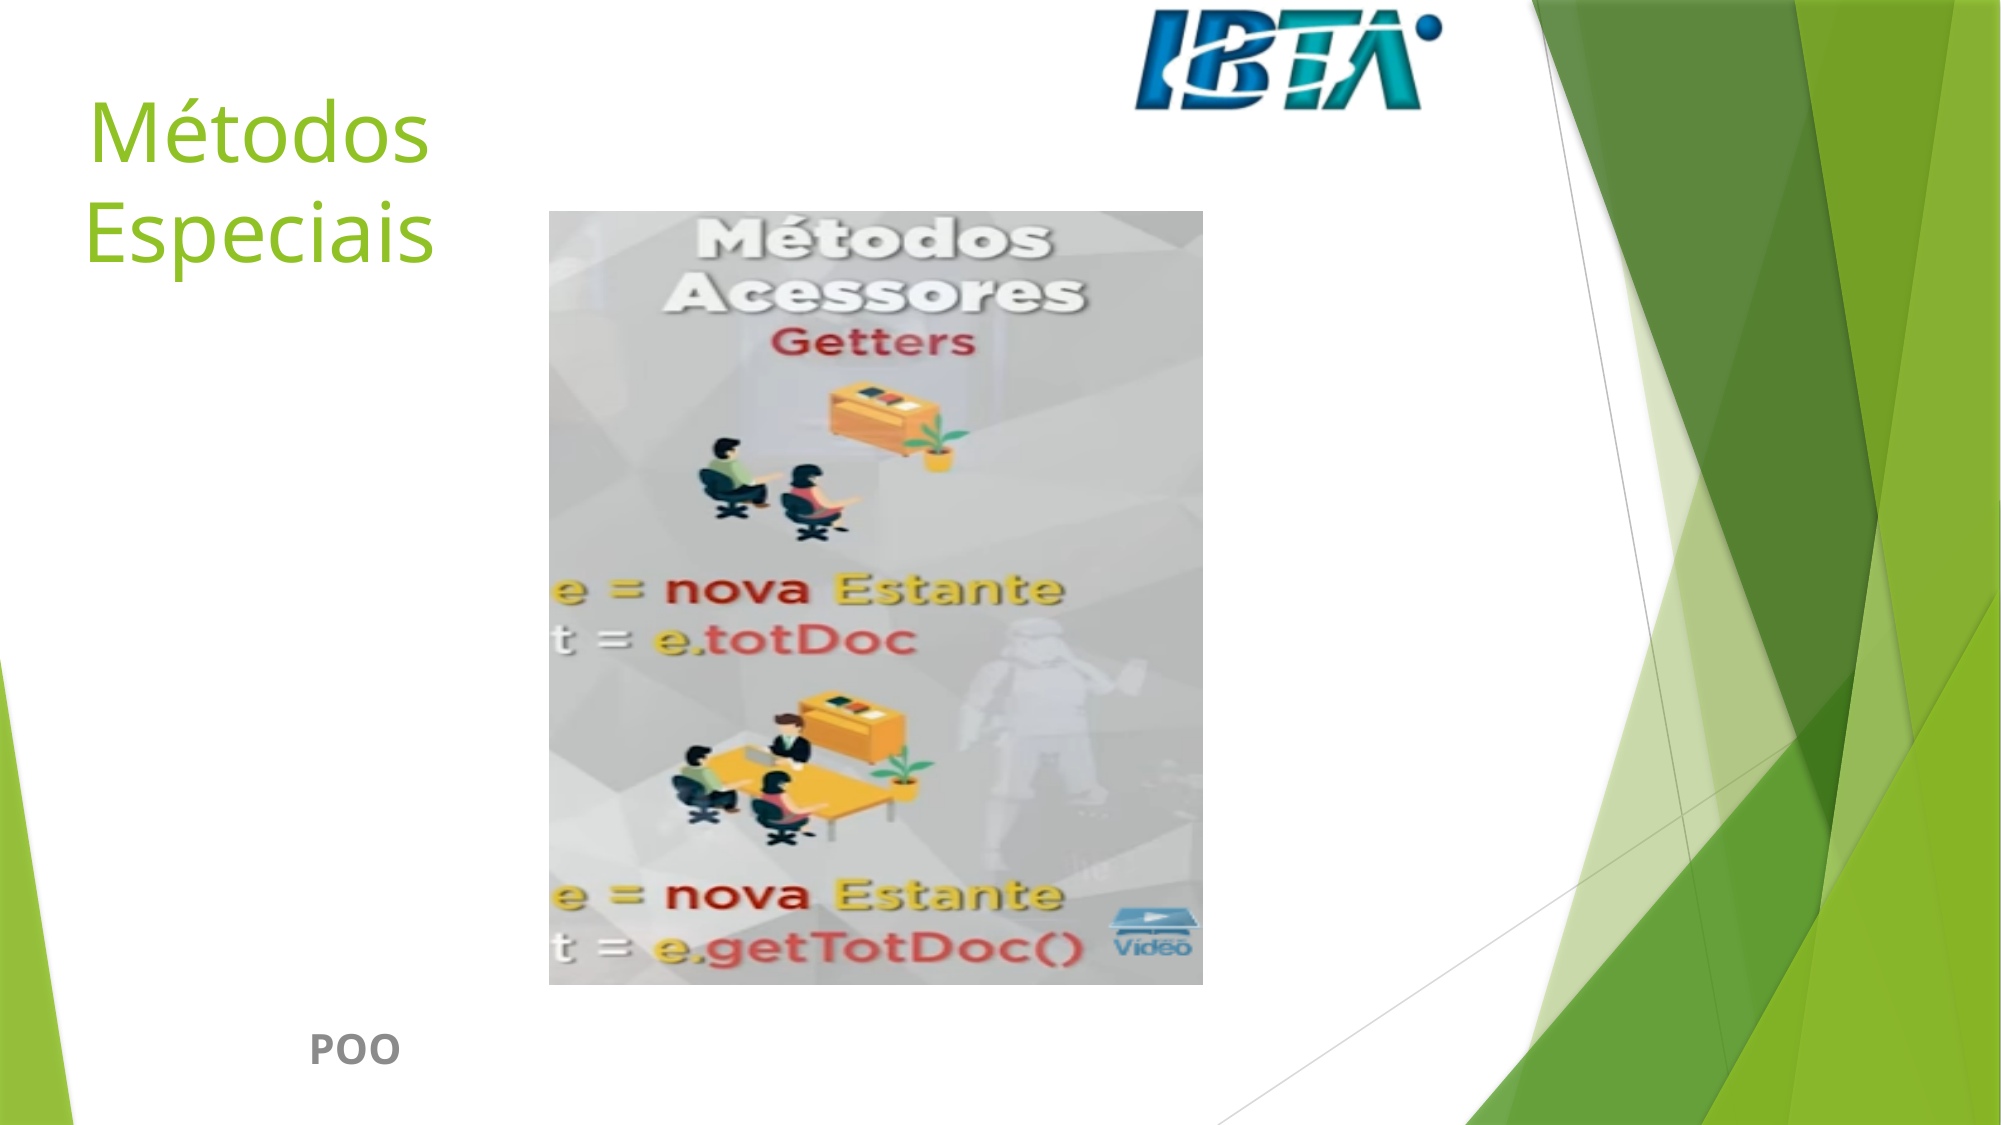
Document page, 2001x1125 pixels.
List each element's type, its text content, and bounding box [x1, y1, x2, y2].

footer POO [293, 1042, 744, 1103]
picture [1107, 0, 1463, 121]
title Métodos Especiais [31, 71, 488, 289]
picture [548, 211, 1203, 985]
